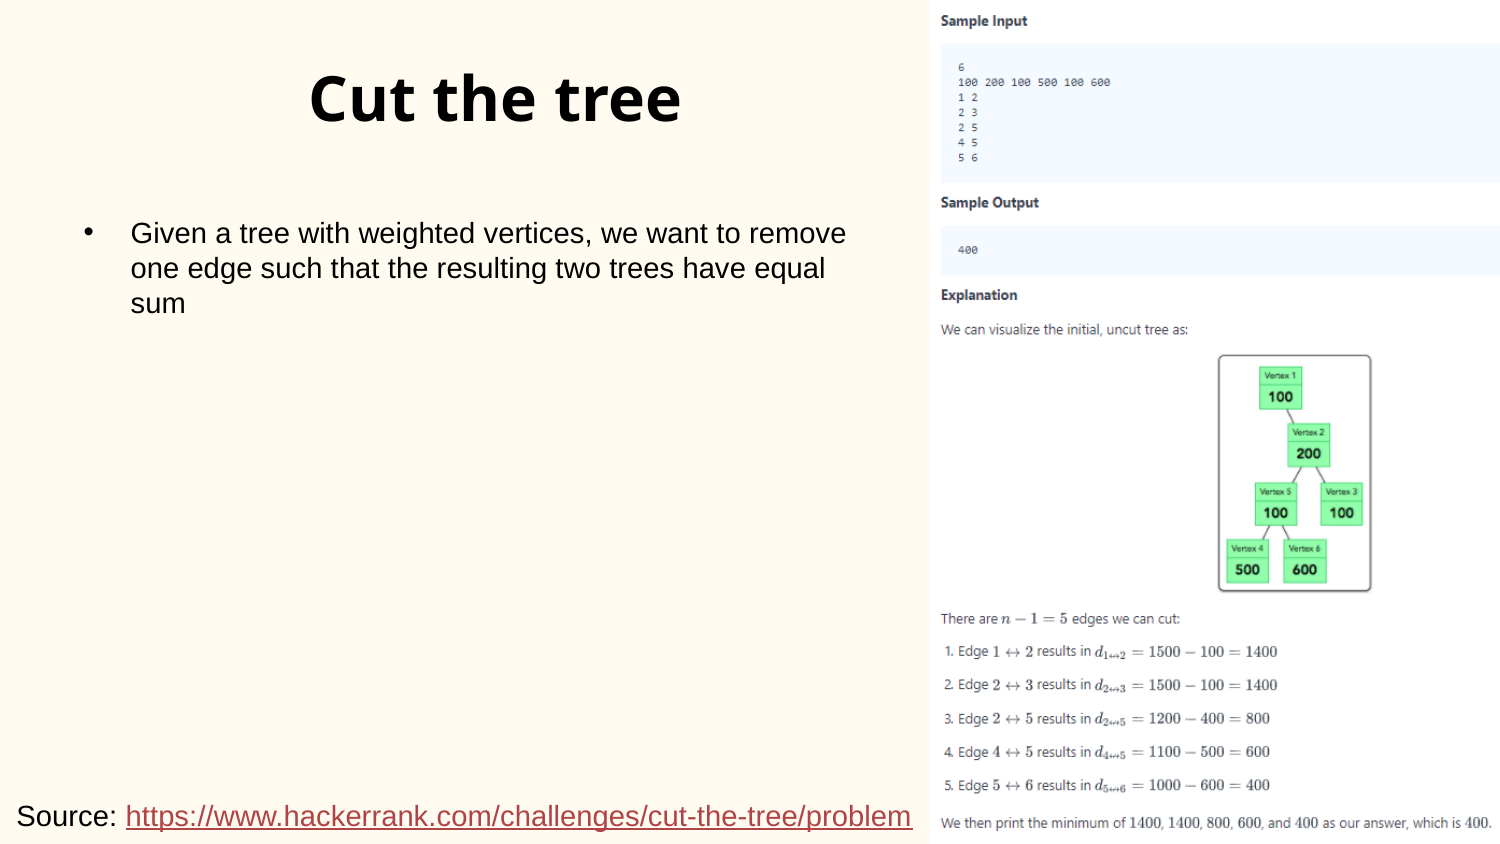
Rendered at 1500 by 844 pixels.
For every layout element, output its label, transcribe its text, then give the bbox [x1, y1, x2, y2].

text_box Given a tree with weighted vertices, we want to remove one edge such that the resulting two trees have equal sum [68, 206, 880, 362]
picture [929, 0, 1500, 844]
title Cut the tree [0, 44, 924, 145]
text_box Source: https://www.hackerrank.com/challenges/cut-the-tree/problem [1, 789, 924, 844]
